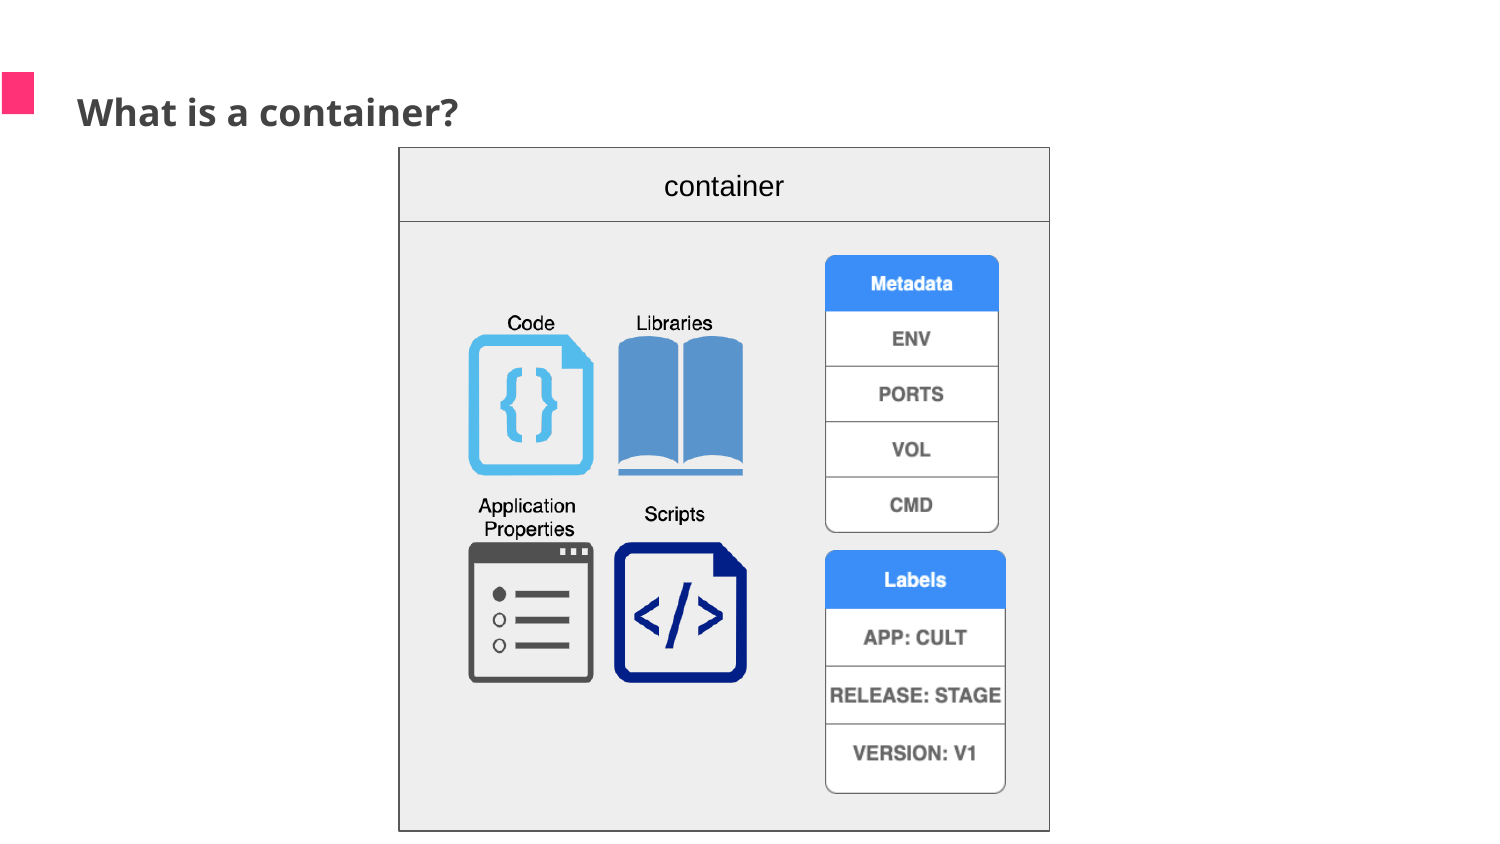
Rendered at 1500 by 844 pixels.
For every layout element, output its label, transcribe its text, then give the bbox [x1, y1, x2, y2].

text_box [398, 147, 1050, 832]
picture [467, 309, 747, 683]
picture [825, 550, 1006, 795]
text_box [1, 72, 34, 115]
text_box What is a container? [62, 51, 1448, 139]
picture [825, 254, 999, 534]
